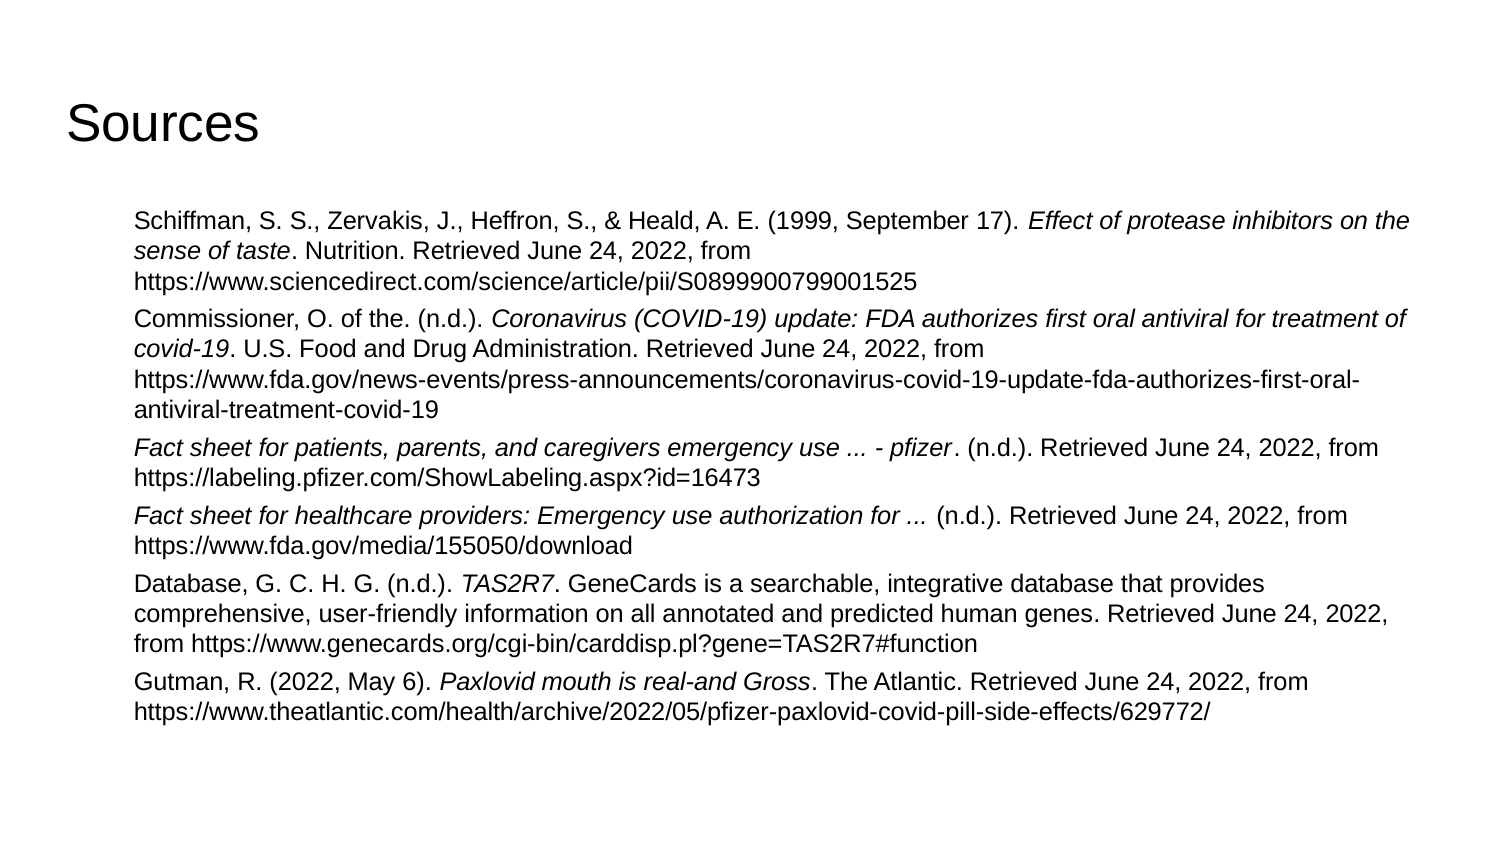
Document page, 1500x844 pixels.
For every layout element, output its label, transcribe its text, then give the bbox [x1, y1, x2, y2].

title Sources [51, 72, 1449, 167]
list Schiffman, S. S., Zervakis, J., Heffron, S., & Heald, A. E. (1999, September 17). Effect of protease inhibitors on the sense of taste. Nutrition. Retrieved June 24, 2022, from https://www.sciencedirect.com/science/article/pii/S0899900799001525 Commissioner, O. of the. (n.d.). Coronavirus (COVID-19) update: FDA authorizes first oral antiviral for treatment of covid-19. U.S. Food and Drug Administration. Retrieved June 24, 2022, from https://www.fda.gov/news-events/press-announcements/coronavirus-covid-19-update-fda-authorizes-first-oral-antiviral-treatment-covid-19 Fact sheet for patients, parents, and caregivers emergency use ... - pfizer. (n.d.). Retrieved June 24, 2022, from https://labeling.pfizer.com/ShowLabeling.aspx?id=16473 Fact sheet for healthcare providers: Emergency use authorization for ... (n.d.). Retrieved June 24, 2022, from https://www.fda.gov/media/155050/download Database, G. C. H. G. (n.d.). TAS2R7. GeneCards is a searchable, integrative database that provides comprehensive, user-friendly information on all annotated and predicted human genes. Retrieved June 24, 2022, from https://www.genecards.org/cgi-bin/carddisp.pl?gene=TAS2R7#function Gutman, R. (2022, May 6). Paxlovid mouth is real-and Gross. The Atlantic. Retrieved June 24, 2022, from https://www.theatlantic.com/health/archive/2022/05/pfizer-paxlovid-covid-pill-side-effects/629772/ [51, 189, 1449, 750]
